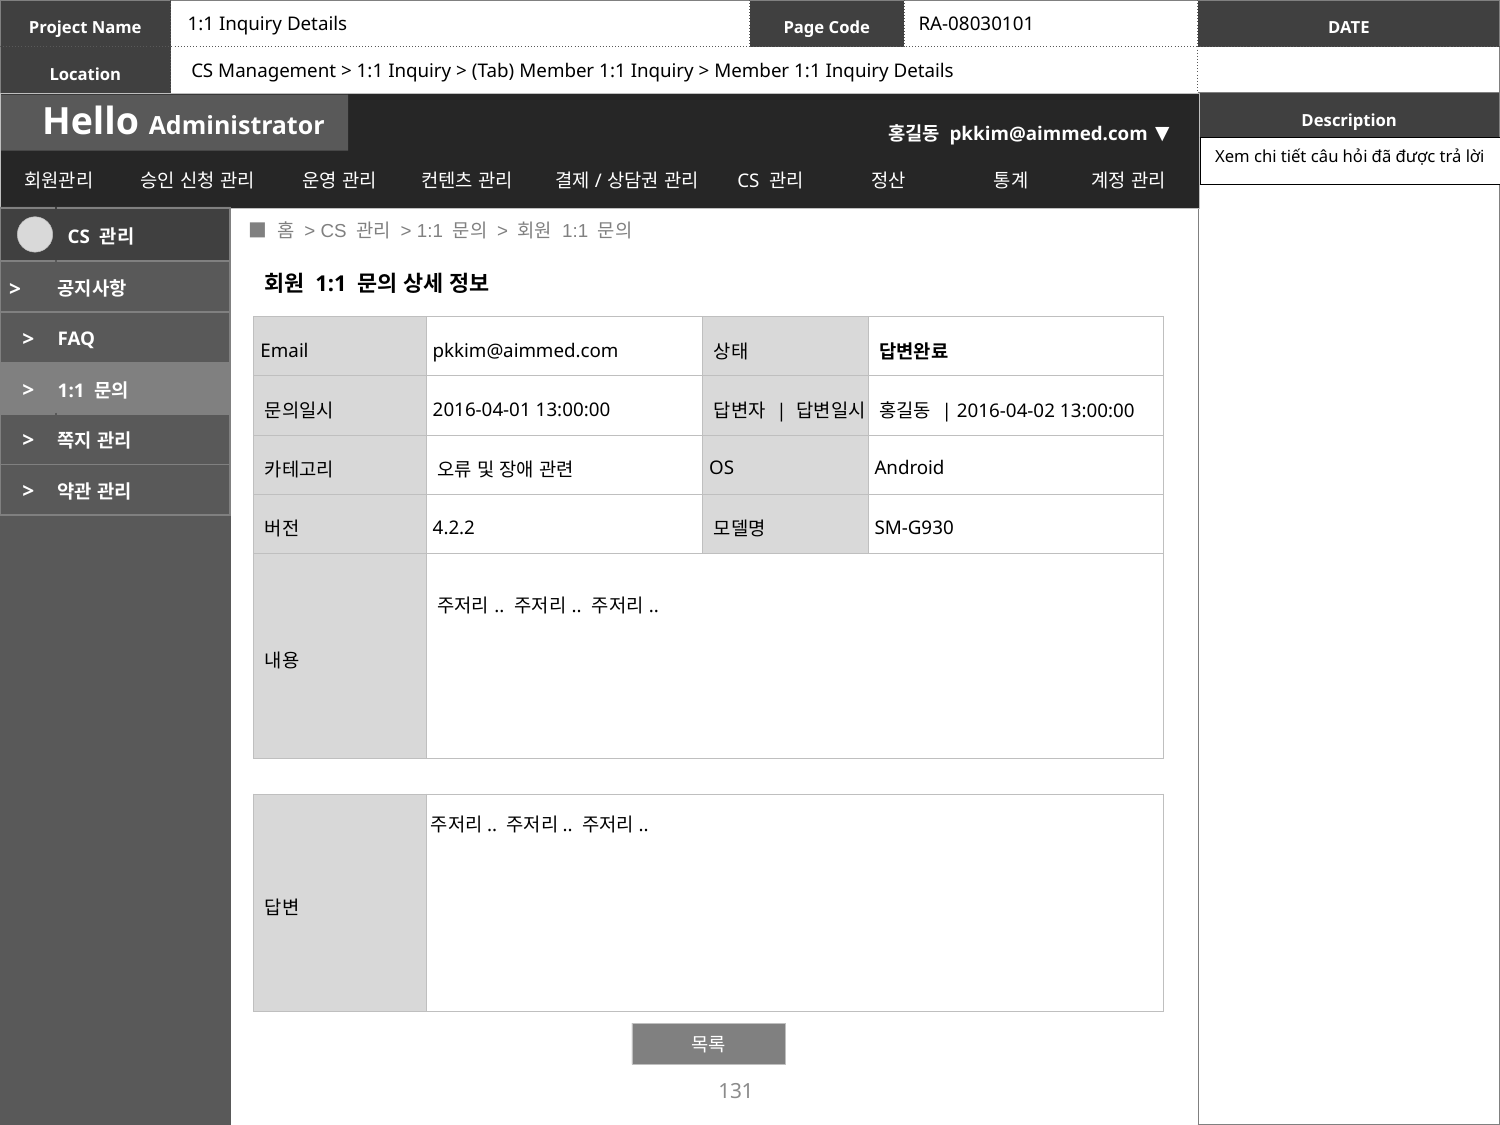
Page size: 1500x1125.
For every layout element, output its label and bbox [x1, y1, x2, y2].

text_box [15, 214, 55, 255]
table_cell [1, 364, 55, 413]
table_header [254, 317, 426, 375]
table_cell [57, 415, 229, 464]
table_cell [57, 364, 229, 413]
table_cell [703, 436, 868, 494]
table_header [869, 317, 1163, 375]
table_cell [703, 376, 868, 435]
table_header [427, 795, 1163, 1011]
table_cell [57, 465, 229, 514]
table_header [1, 209, 55, 260]
table_cell [427, 554, 1163, 758]
table_header [427, 317, 702, 375]
table_cell [869, 495, 1163, 553]
table_cell [1, 415, 55, 464]
table_cell [254, 376, 426, 435]
text_box [903, 4, 1050, 42]
table_cell [254, 495, 426, 553]
text_box [630, 1021, 787, 1067]
table_cell [703, 495, 868, 553]
table_cell [254, 554, 426, 758]
table_header [254, 795, 426, 1011]
table_header [57, 209, 229, 260]
text_box [172, 4, 362, 42]
table_header [703, 317, 868, 375]
text_box [249, 262, 505, 304]
table_cell [1, 313, 55, 362]
table_cell [1, 465, 55, 514]
text_box [176, 51, 969, 89]
text_box [416, 805, 664, 843]
table_cell [427, 436, 702, 494]
table_cell [254, 436, 426, 494]
table_cell [1, 262, 55, 311]
table_cell [869, 376, 1163, 435]
slide_number [561, 1061, 911, 1122]
table_cell [869, 436, 1163, 494]
table_cell [57, 262, 229, 311]
text_box [0, 203, 1154, 1125]
table_cell [57, 313, 229, 362]
table_cell [427, 376, 702, 435]
table_cell [427, 495, 702, 553]
table_header [1201, 138, 1500, 184]
